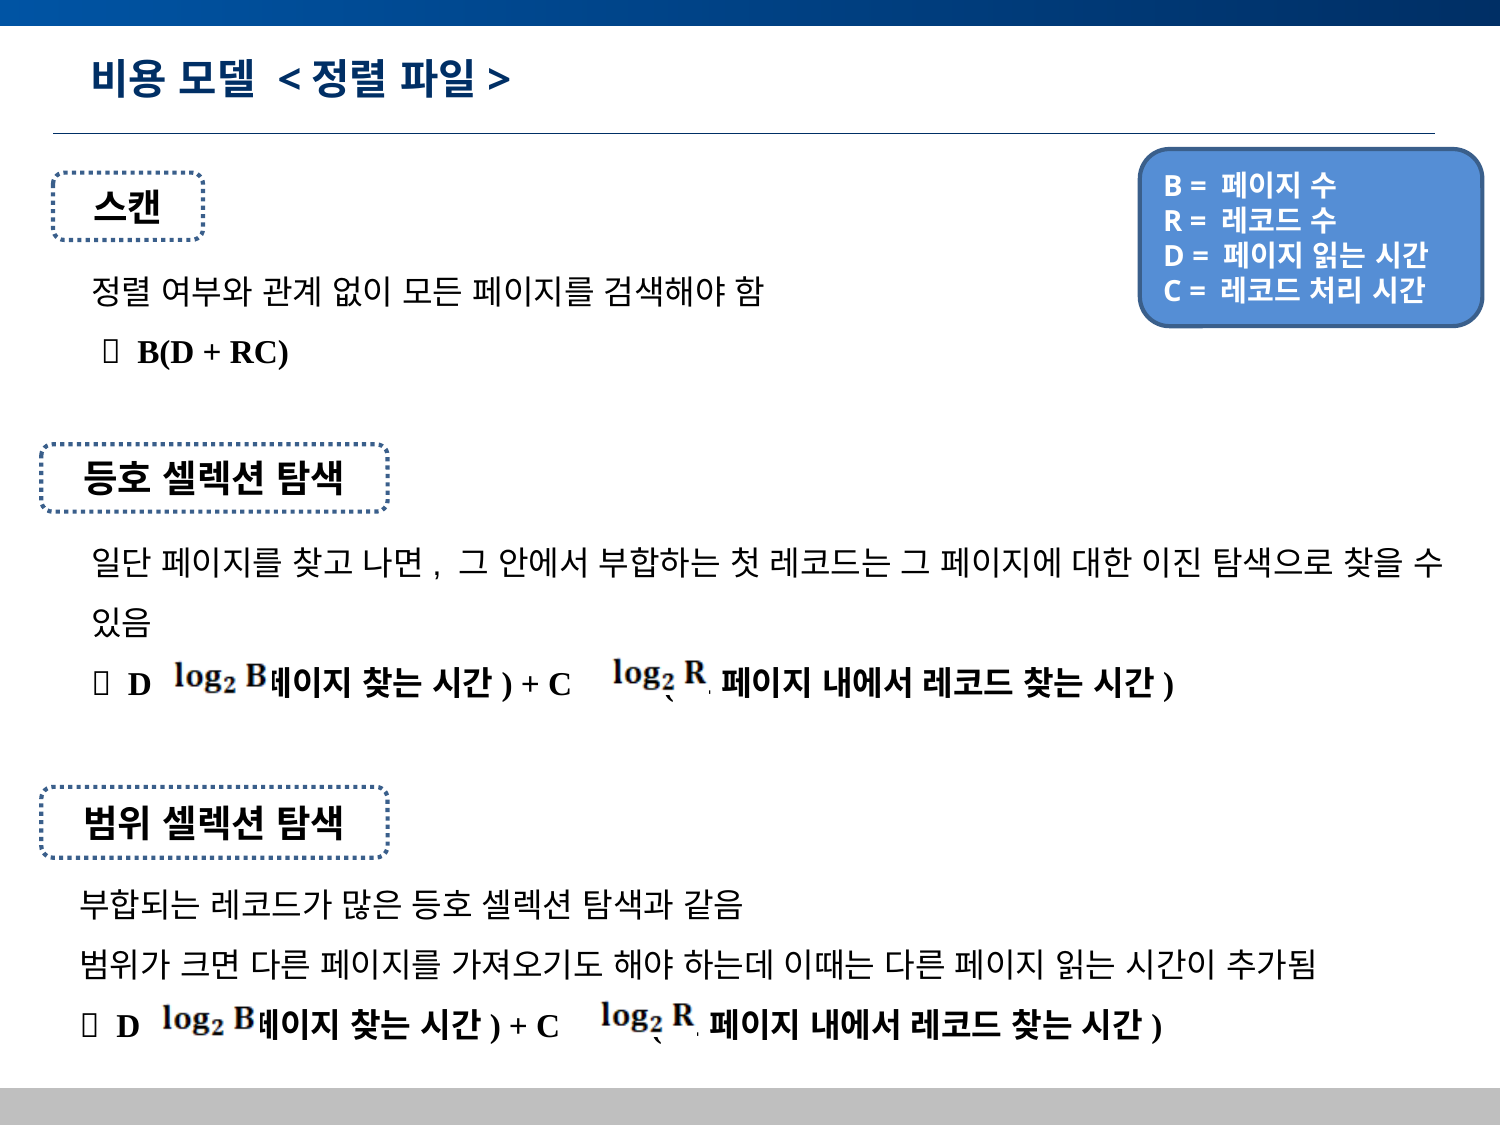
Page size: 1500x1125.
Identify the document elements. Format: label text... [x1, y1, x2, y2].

text_box 부합되는 레코드가 많은 등호 셀렉션 탐색과 같음 범위가 크면 다른 페이지를 가져오기도 해야 하는데 이때는 다른 페이지 읽는 시간이 추가됨  D (페이지 찾는 시간) + C (그 페이지 내에서 레코드 찾는 시간) [64, 857, 1471, 1052]
picture [159, 999, 260, 1046]
picture [170, 656, 272, 703]
text_box 정렬 여부와 관계 없이 모든 페이지를 검색해야 함  B(D + RC) [76, 243, 1412, 378]
title 비용 모델 <정렬 파일> [75, 45, 1425, 132]
text_box 일단 페이지를 찾고 나면, 그 안에서 부합하는 첫 레코드는 그 페이지에 대한 이진 탐색으로 찾을 수 있음  D (페이지 찾는 시간) + C (그 페이지 내에서 레코드 찾는 시간) [76, 515, 1471, 710]
text_box 등호 셀렉션 탐색 [39, 442, 390, 514]
picture [608, 656, 709, 695]
text_box 범위 셀렉션 탐색 [39, 784, 390, 860]
text_box B = 페이지 수 R = 레코드 수 D = 페이지 읽는 시간 C = 레코드 처리 시간 [1137, 146, 1485, 329]
picture [596, 999, 697, 1038]
text_box 스캔 [50, 170, 206, 243]
